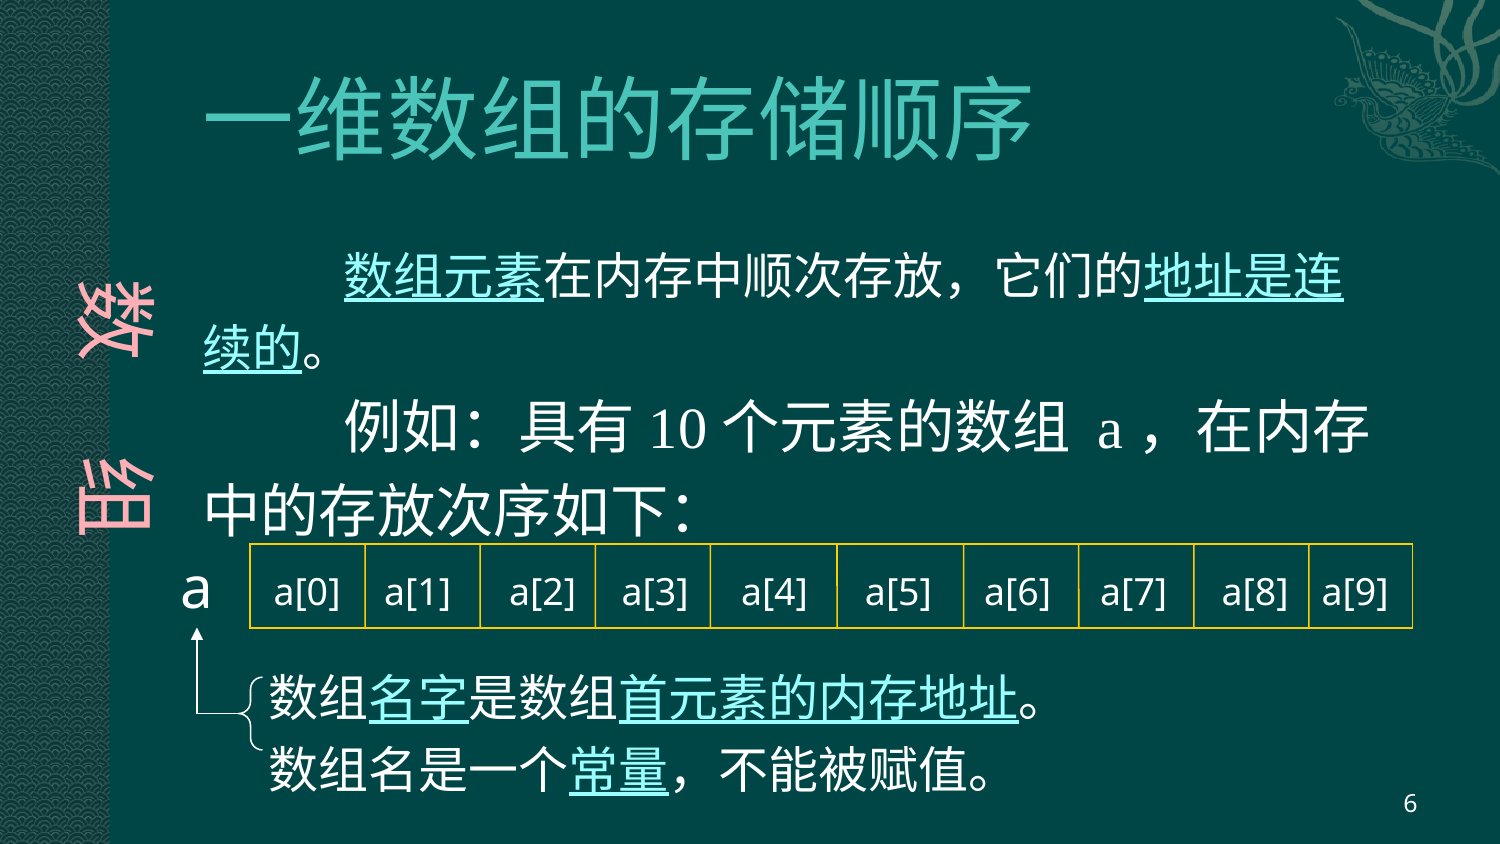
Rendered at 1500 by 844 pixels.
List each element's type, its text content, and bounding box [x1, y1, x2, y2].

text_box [196, 627, 263, 751]
text_box 数 组 [43, 168, 175, 713]
text_box 数组名字是数组首元素的内存地址。 数组名是一个常量，不能被赋值。 [112, 651, 1388, 835]
title 一维数组的存储顺序 [187, 46, 1388, 188]
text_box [168, 541, 1413, 629]
picture [0, 0, 110, 844]
text_box 数组元素在内存中顺次存放，它们的地址是连续的。 例如：具有10个元素的数组 a，在内存中的存放次序如下： [187, 224, 1388, 469]
slide_number 6 [1388, 782, 1425, 827]
